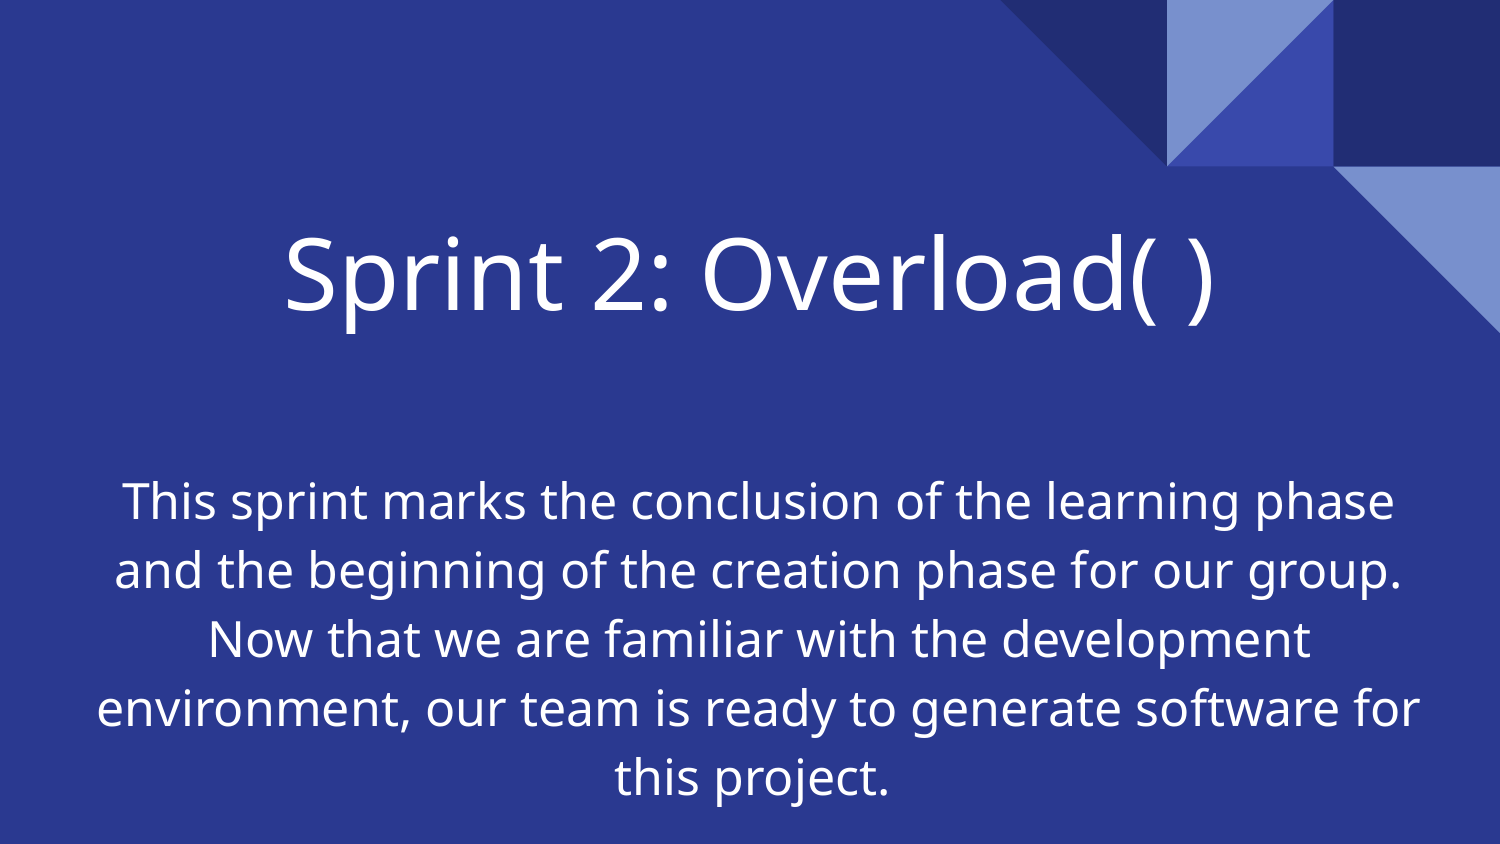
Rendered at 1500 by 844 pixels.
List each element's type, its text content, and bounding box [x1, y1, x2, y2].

title Sprint 2: Overload( ) [51, 20, 1449, 346]
list This sprint marks the conclusion of the learning phase and the beginning of the creation phase for our group. Now that we are familiar with the development environment, our team is ready to generate software for this project. [51, 445, 1449, 763]
